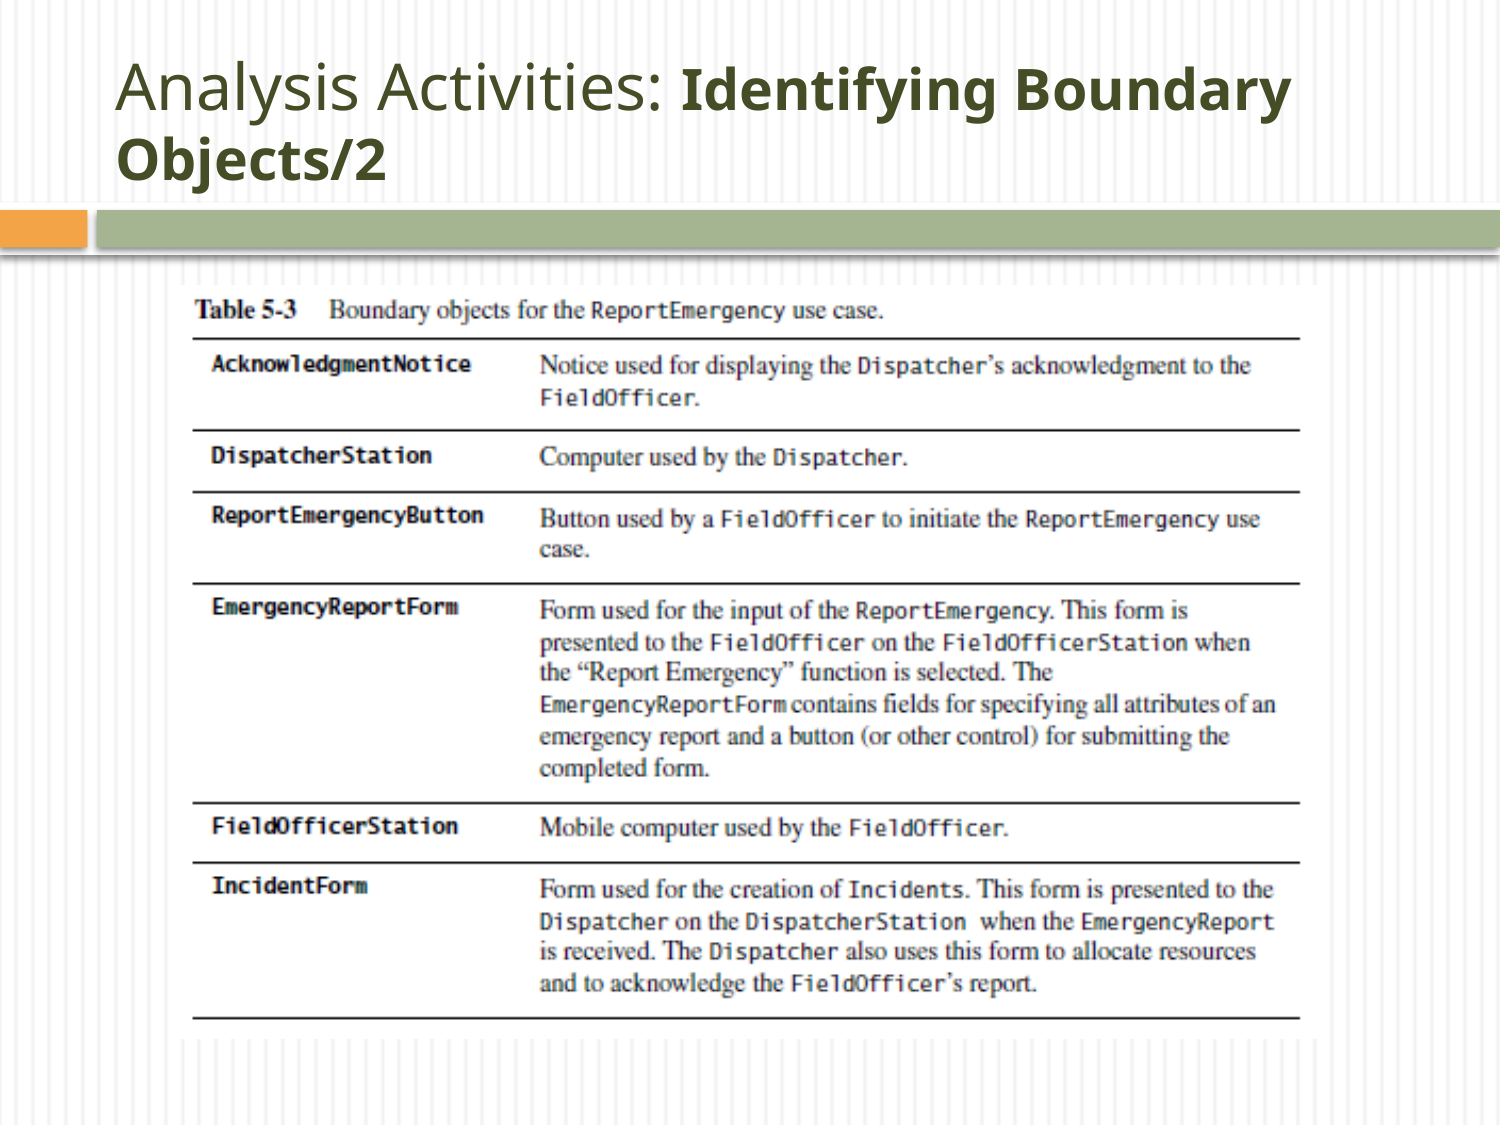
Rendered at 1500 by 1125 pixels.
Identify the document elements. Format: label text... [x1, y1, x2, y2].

title Analysis Activities: Identifying Boundary Objects/2 [100, 37, 1438, 200]
picture [174, 285, 1324, 1039]
